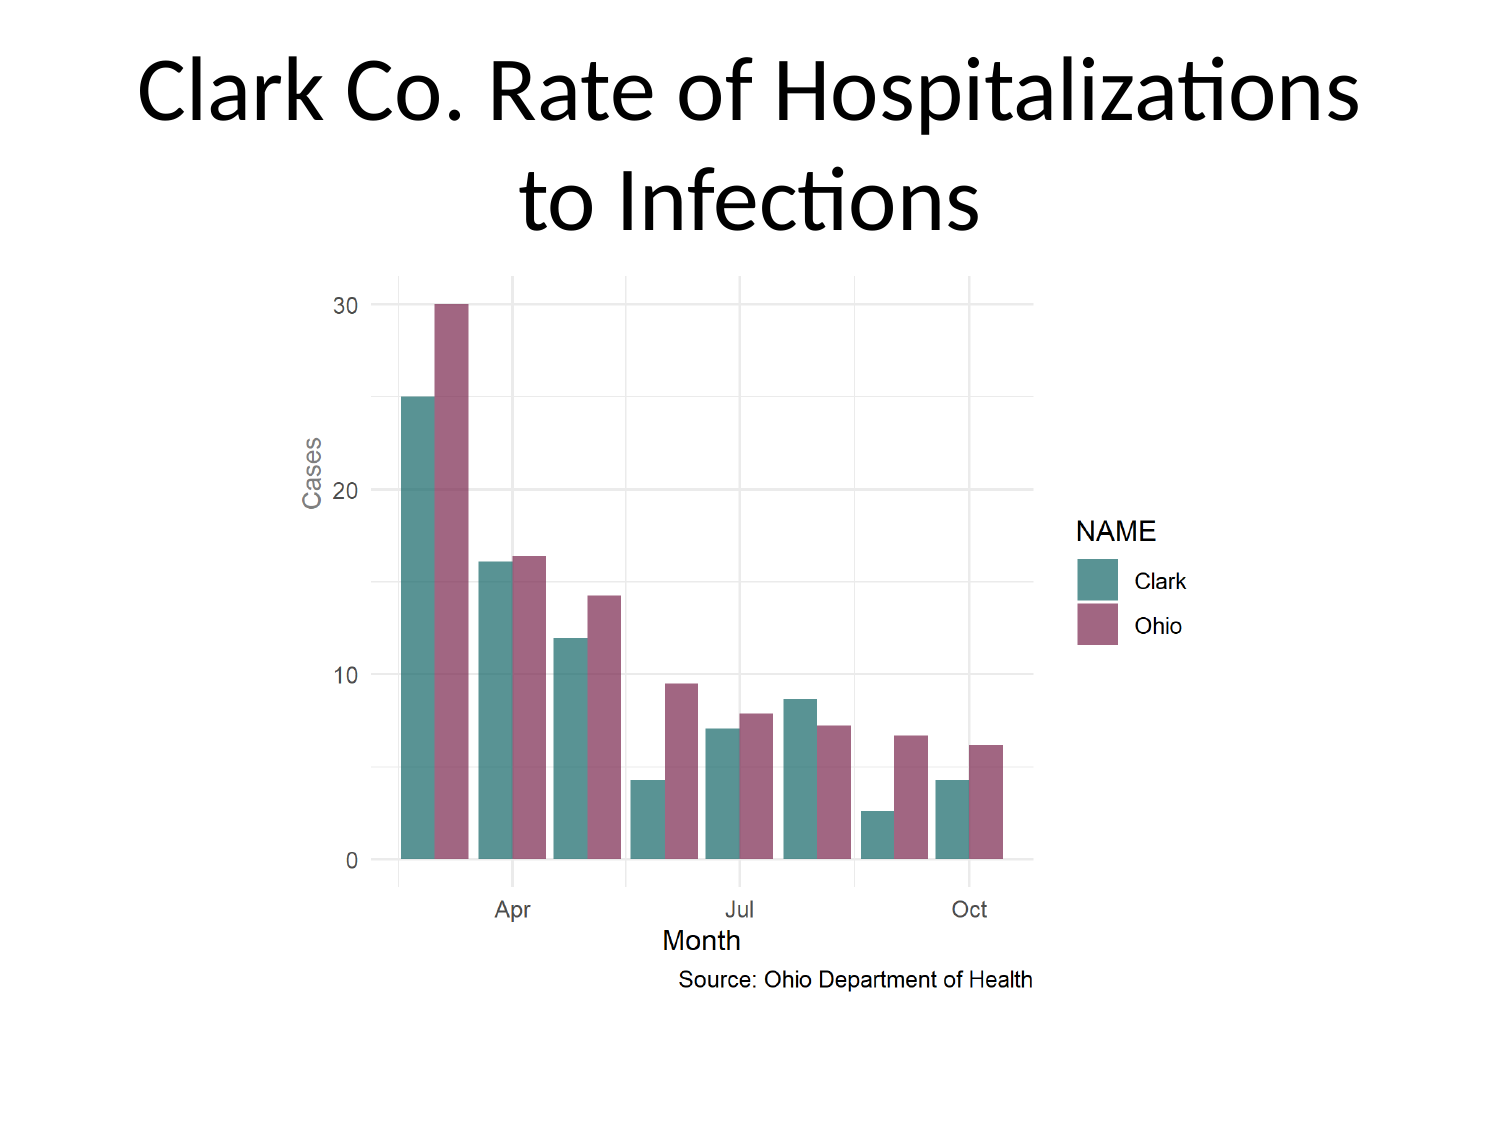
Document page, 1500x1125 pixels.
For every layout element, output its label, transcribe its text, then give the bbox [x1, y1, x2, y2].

title Clark Co. Rate of Hospitalizations to Infections [75, 45, 1425, 233]
picture [287, 262, 1215, 1005]
